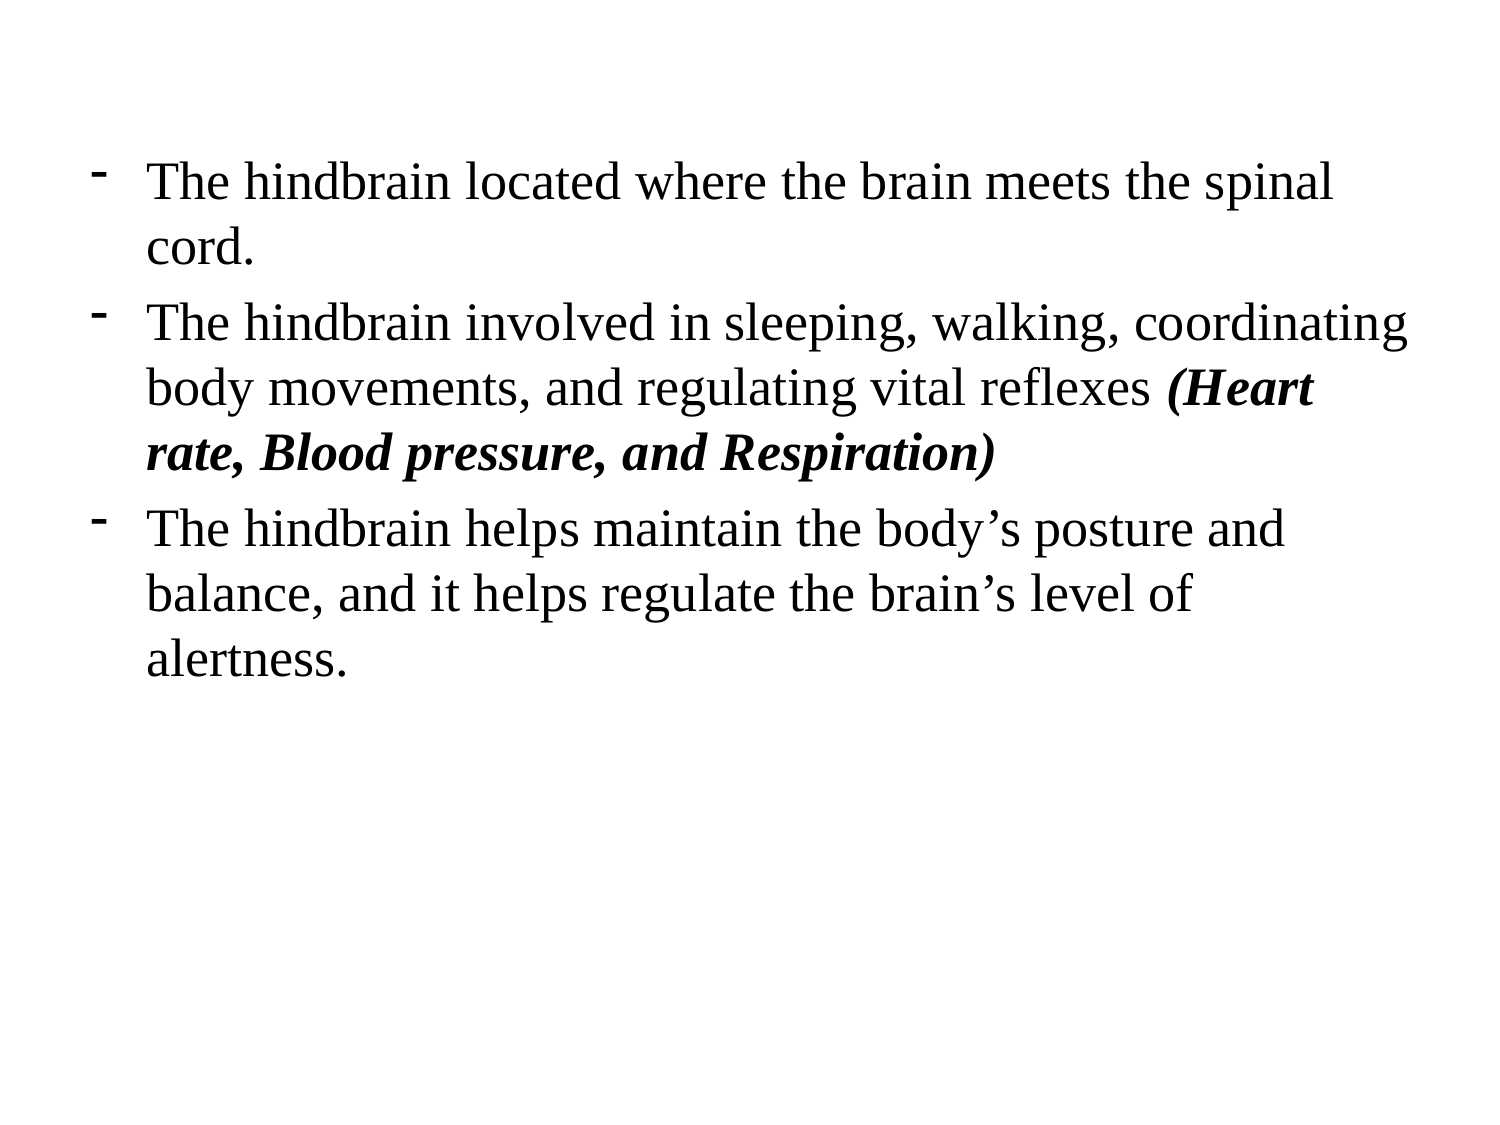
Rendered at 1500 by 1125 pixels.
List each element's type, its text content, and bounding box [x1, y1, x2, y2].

list The hindbrain located where the brain meets the spinal cord. The hindbrain involved in sleeping, walking, coordinating body movements, and regulating vital reflexes (Heart rate, Blood pressure, and Respiration) The hindbrain helps maintain the body’s posture and balance, and it helps regulate the brain’s level of alertness. [75, 137, 1425, 1005]
